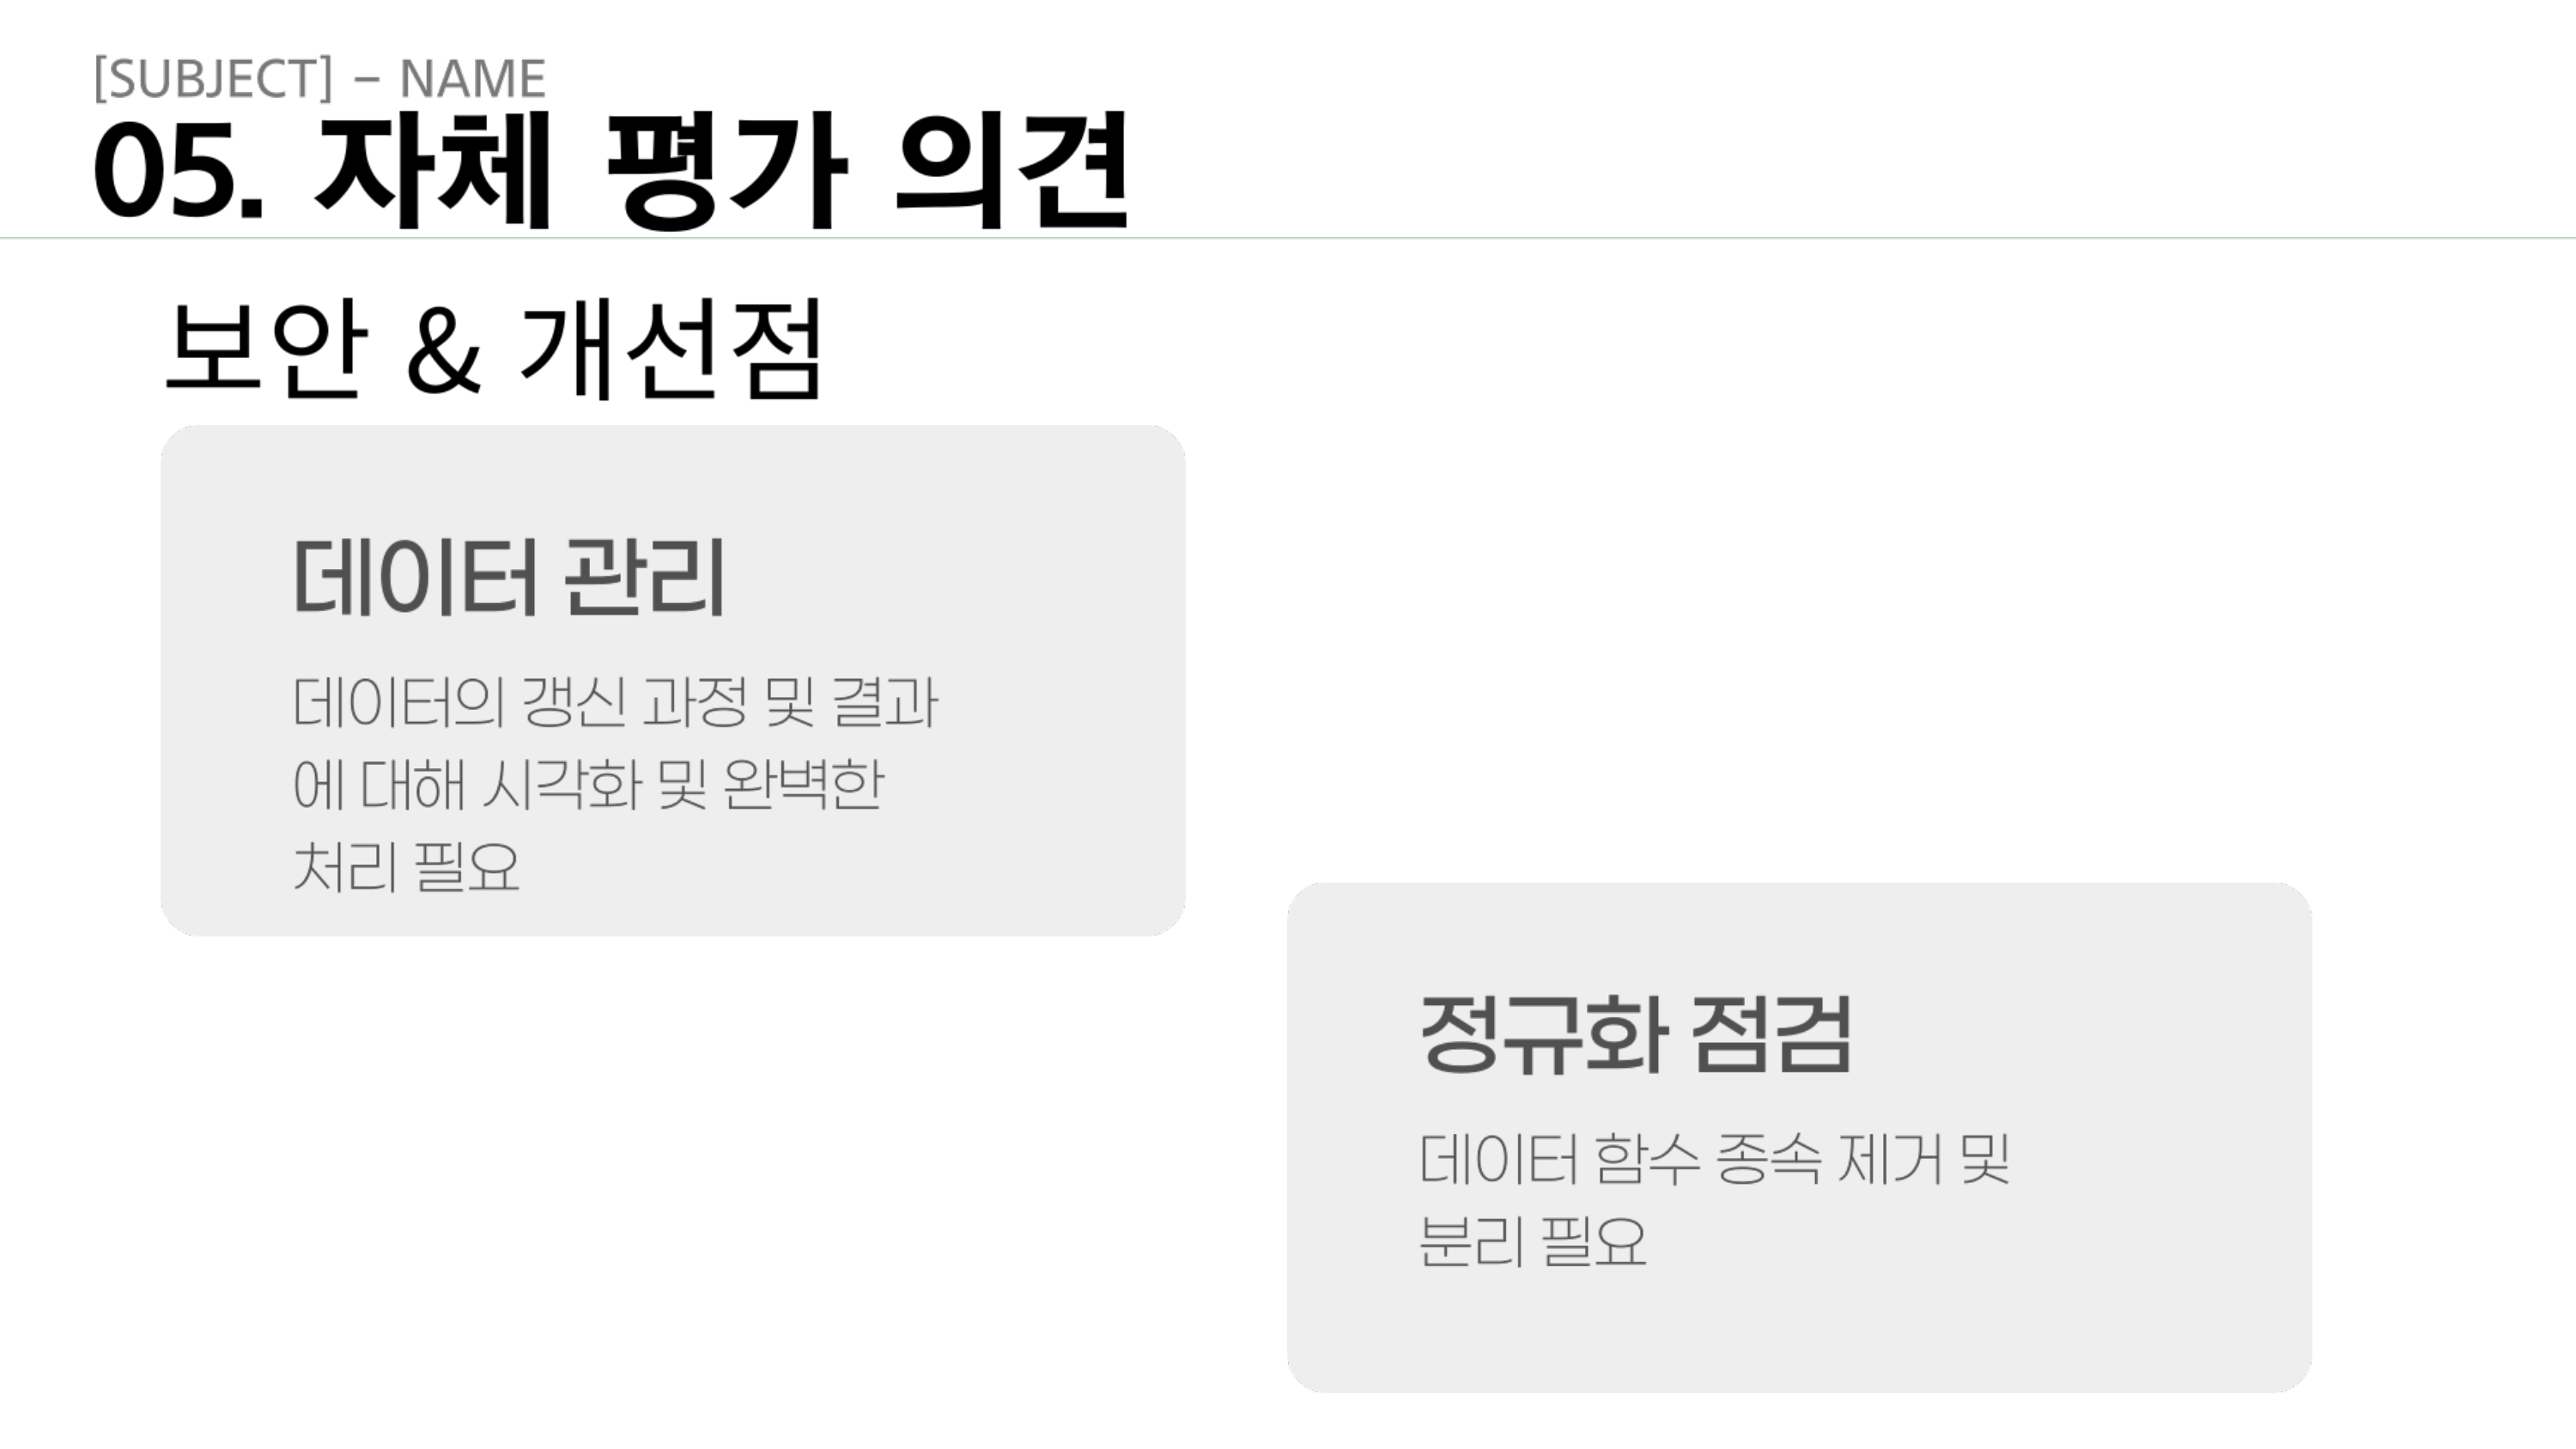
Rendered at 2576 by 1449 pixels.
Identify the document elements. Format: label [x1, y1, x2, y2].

text_box [161, 425, 1186, 937]
text_box [1287, 882, 2312, 1393]
picture [71, 240, 1200, 455]
text_box [0, 237, 2576, 240]
picture [71, 34, 1200, 237]
